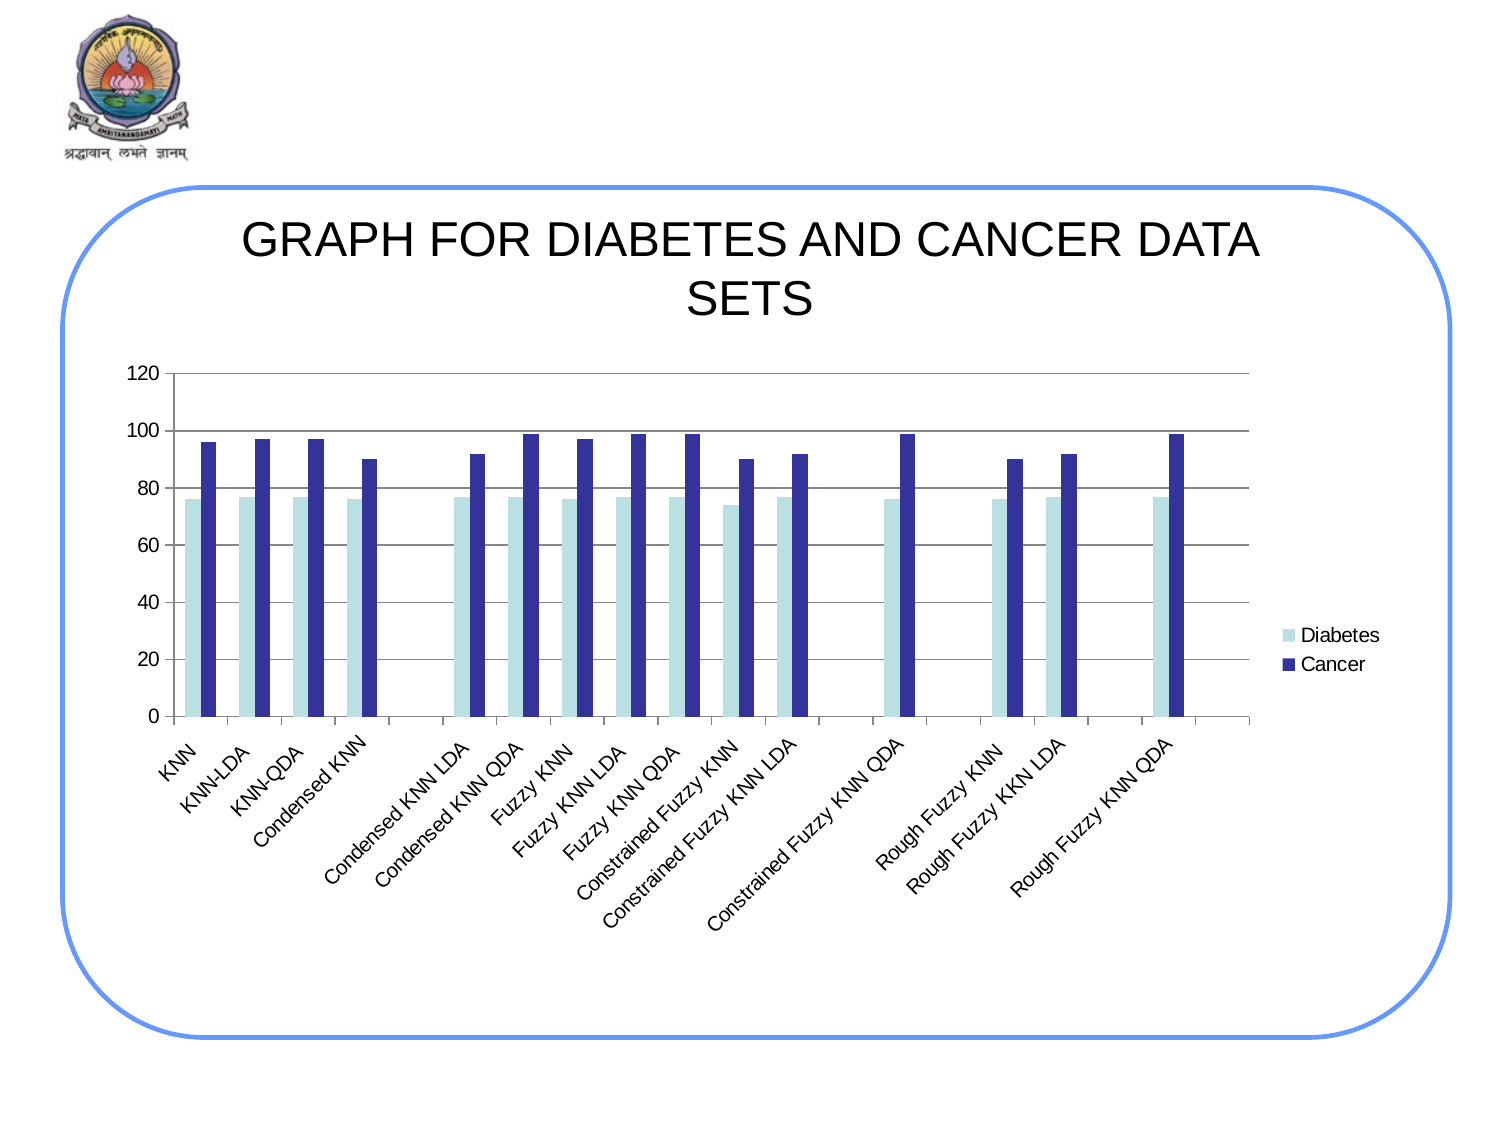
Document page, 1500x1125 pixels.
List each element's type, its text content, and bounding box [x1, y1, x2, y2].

picture [62, 12, 193, 163]
chart [99, 349, 1413, 951]
title GRAPH FOR DIABETES AND CANCER DATA SETS [187, 199, 1313, 333]
